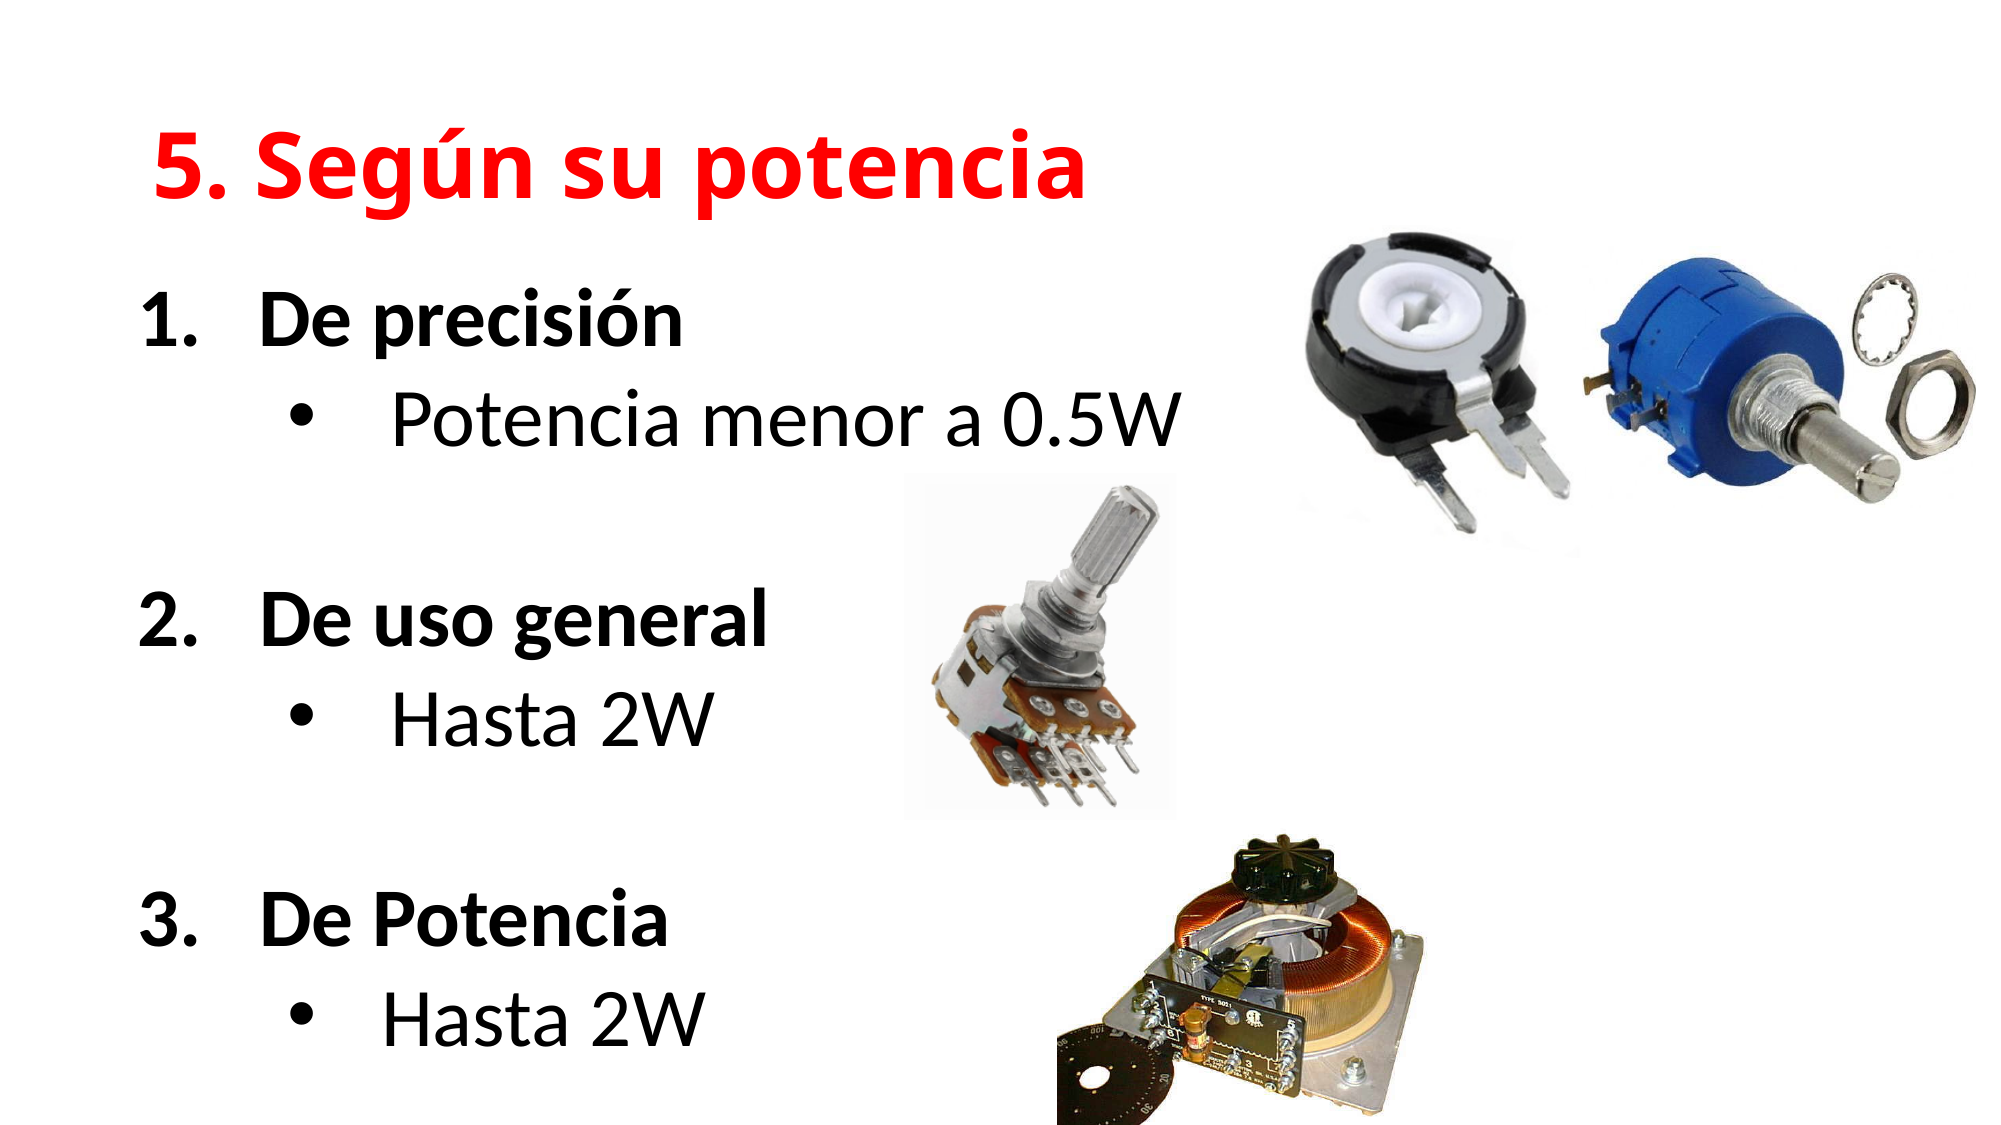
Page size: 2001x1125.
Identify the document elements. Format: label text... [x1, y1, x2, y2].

picture [1057, 828, 1434, 1125]
picture [1296, 225, 1976, 558]
text_box De precisión Potencia menor a 0.5W De uso general Hasta 2W De Potencia Hasta 2W [122, 255, 1583, 1125]
picture [904, 473, 1177, 820]
title 5. Según su potencia [137, 59, 1863, 255]
